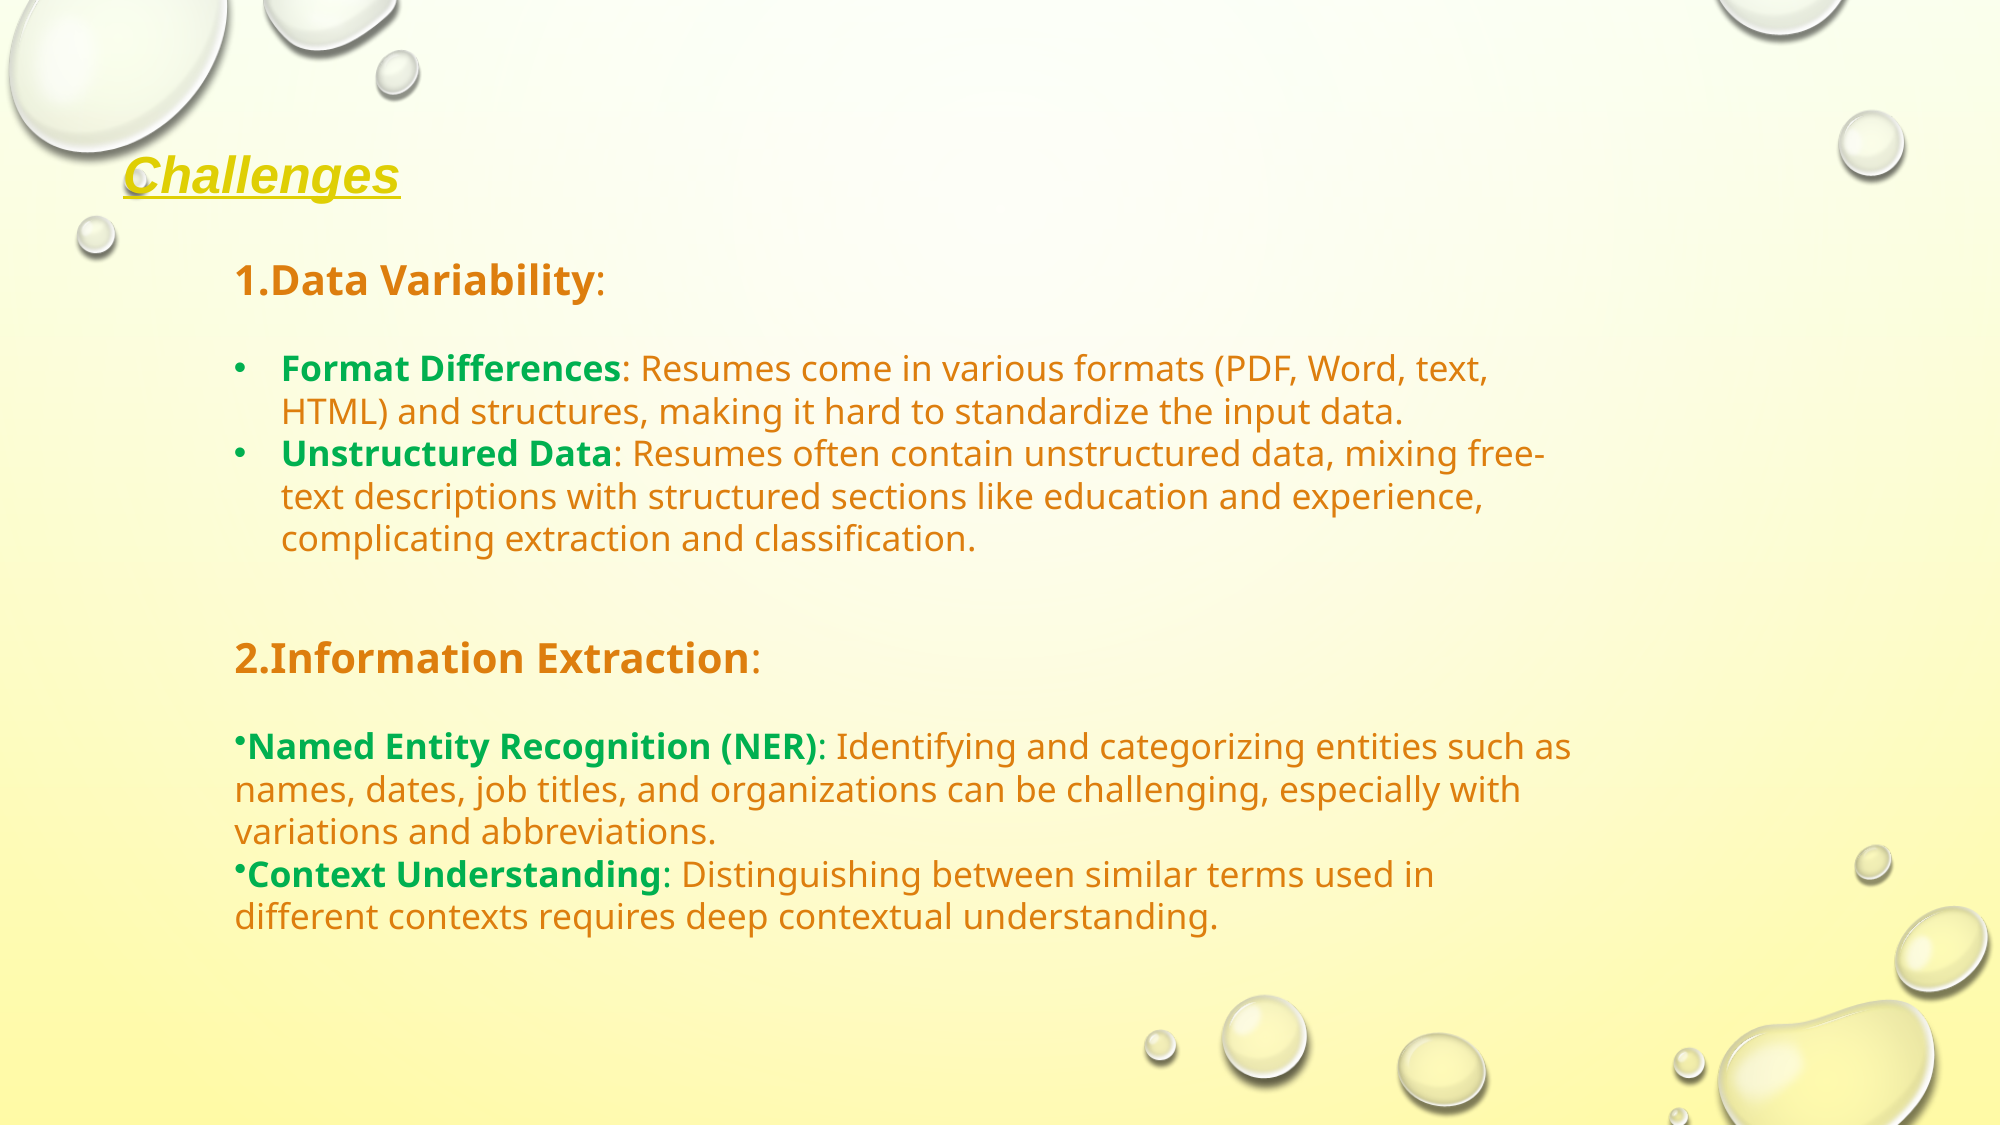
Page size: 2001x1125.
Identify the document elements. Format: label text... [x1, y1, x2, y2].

text_box 1.Data Variability: Format Differences: Resumes come in various formats (PDF, Word, text, HTML) and structures, making it hard to standardize the input data. Unstructured Data: Resumes often contain unstructured data, mixing free-text descriptions with structured sections like education and experience, complicating extraction and classification. [219, 246, 1594, 567]
text_box Challenges [108, 133, 452, 212]
picture [0, 0, 2000, 1125]
text_box 2.Information Extraction: Named Entity Recognition (NER): Identifying and categorizing entities such as names, dates, job titles, and organizations can be challenging, especially with variations and abbreviations. Context Understanding: Distinguishing between similar terms used in different contexts requires deep contextual understanding. [219, 624, 1594, 945]
